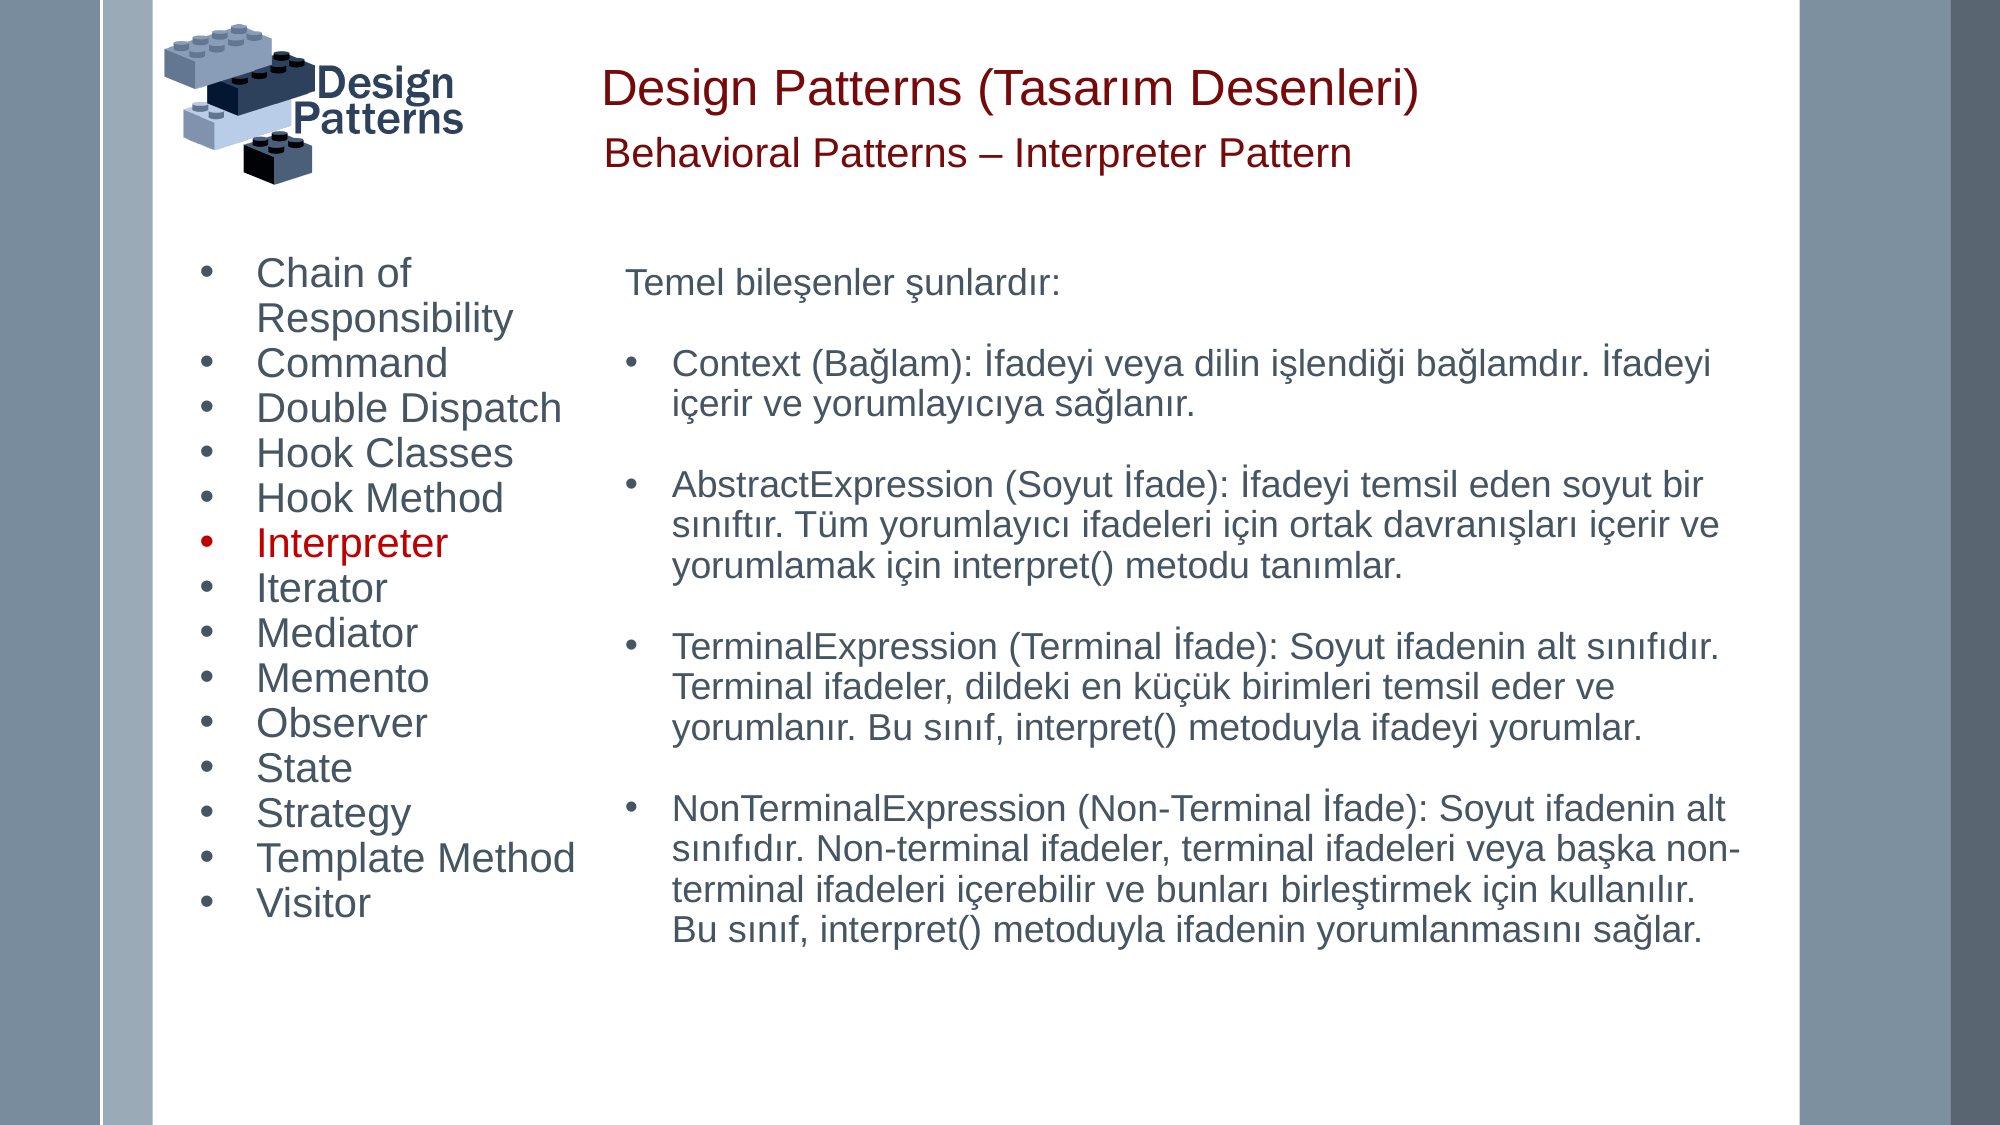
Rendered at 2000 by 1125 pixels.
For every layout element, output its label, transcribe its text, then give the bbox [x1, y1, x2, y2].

text_box Chain of Responsibility Command Double Dispatch Hook Classes Hook Method Interpreter Iterator Mediator Memento Observer State Strategy Template Method Visitor [184, 243, 610, 1068]
picture [161, 24, 465, 185]
text_box Behavioral Patterns – Interpreter Pattern [588, 124, 1473, 187]
text_box Design Patterns (Tasarım Desenleri) [586, 54, 1555, 125]
text_box Temel bileşenler şunlardır: Context (Bağlam): İfadeyi veya dilin işlendiği bağlamdır. İfadeyi içerir ve yorumlayıcıya sağlanır. AbstractExpression (Soyut İfade): İfadeyi temsil eden soyut bir sınıftır. Tüm yorumlayıcı ifadeleri için ortak davranışları içerir ve yorumlamak için interpret() metodu tanımlar. TerminalExpression (Terminal İfade): Soyut ifadenin alt sınıfıdır. Terminal ifadeler, dildeki en küçük birimleri temsil eder ve yorumlanır. Bu sınıf, interpret() metoduyla ifadeyi yorumlar. NonTerminalExpression (Non-Terminal İfade): Soyut ifadenin alt sınıfıdır. Non-terminal ifadeler, terminal ifadeleri veya başka non-terminal ifadeleri içerebilir ve bunları birleştirmek için kullanılır. Bu sınıf, interpret() metoduyla ifadenin yorumlanmasını sağlar. [609, 255, 1768, 1080]
